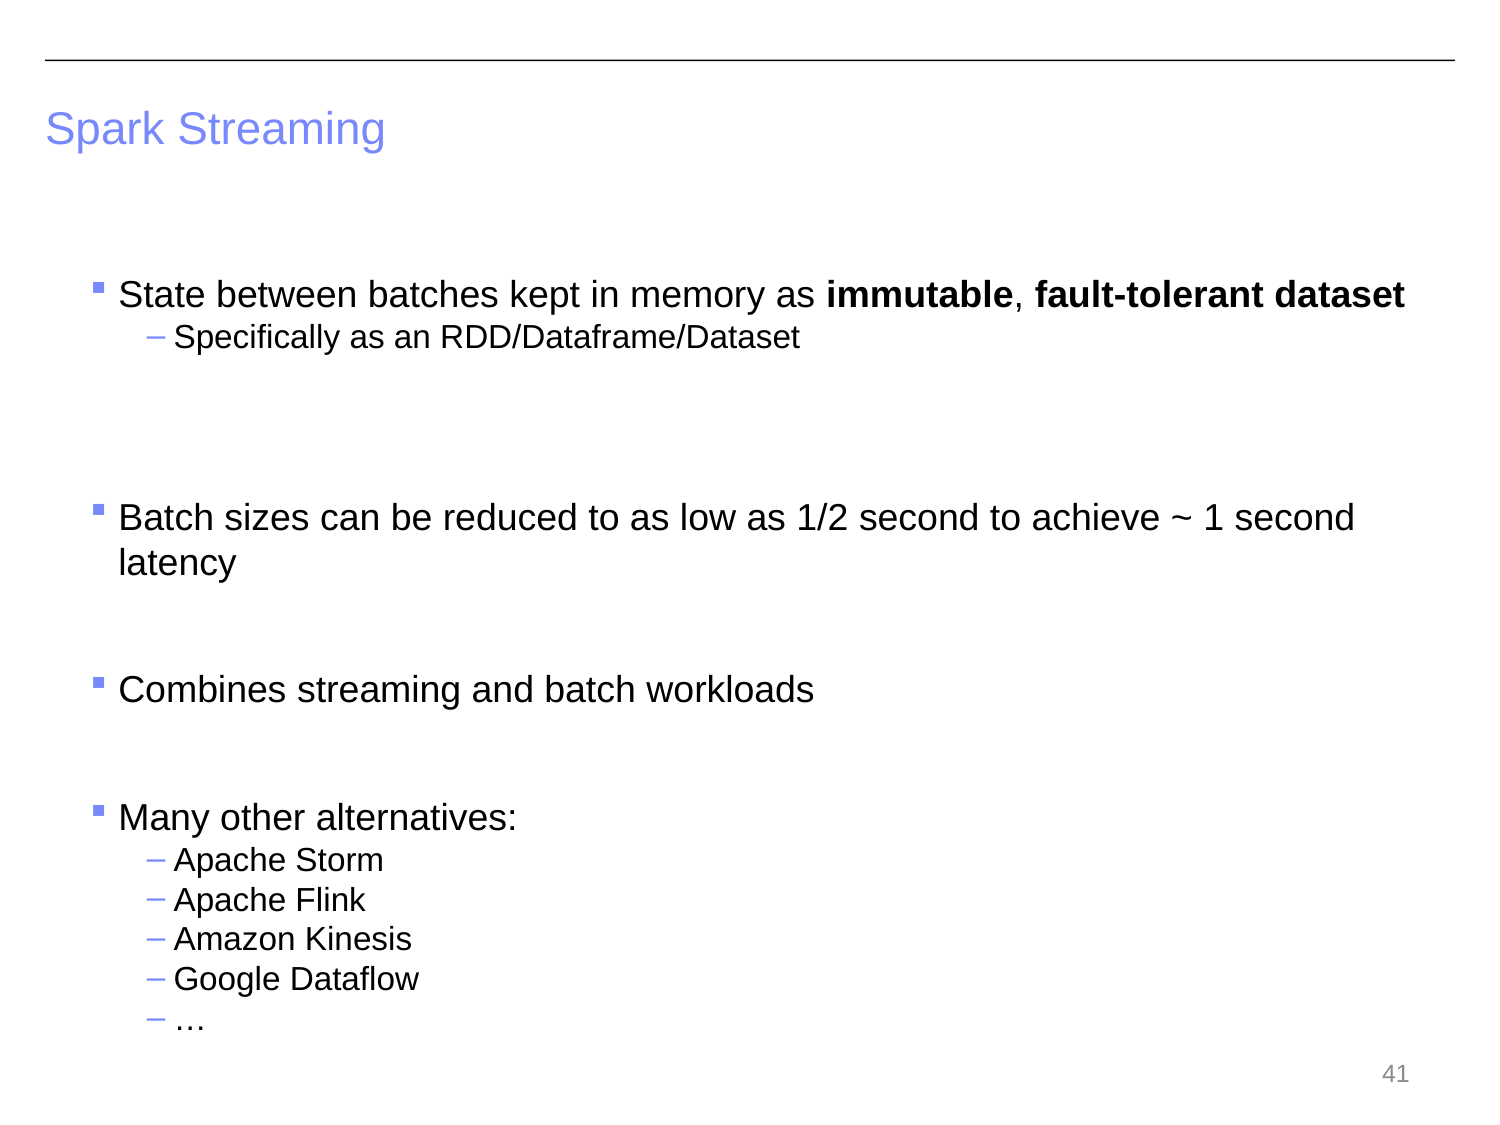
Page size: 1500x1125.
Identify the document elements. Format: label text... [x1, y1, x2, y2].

title Spark Streaming [29, 97, 1455, 173]
slide_number 41 [1074, 1042, 1425, 1103]
list State between batches kept in memory as immutable, fault-tolerant dataset Specifically as an RDD/Dataframe/Dataset Batch sizes can be reduced to as low as 1/2 second to achieve ~ 1 second latency Combines streaming and batch workloads Many other alternatives: Apache Storm Apache Flink Amazon Kinesis Google Dataflow … [75, 262, 1463, 1125]
